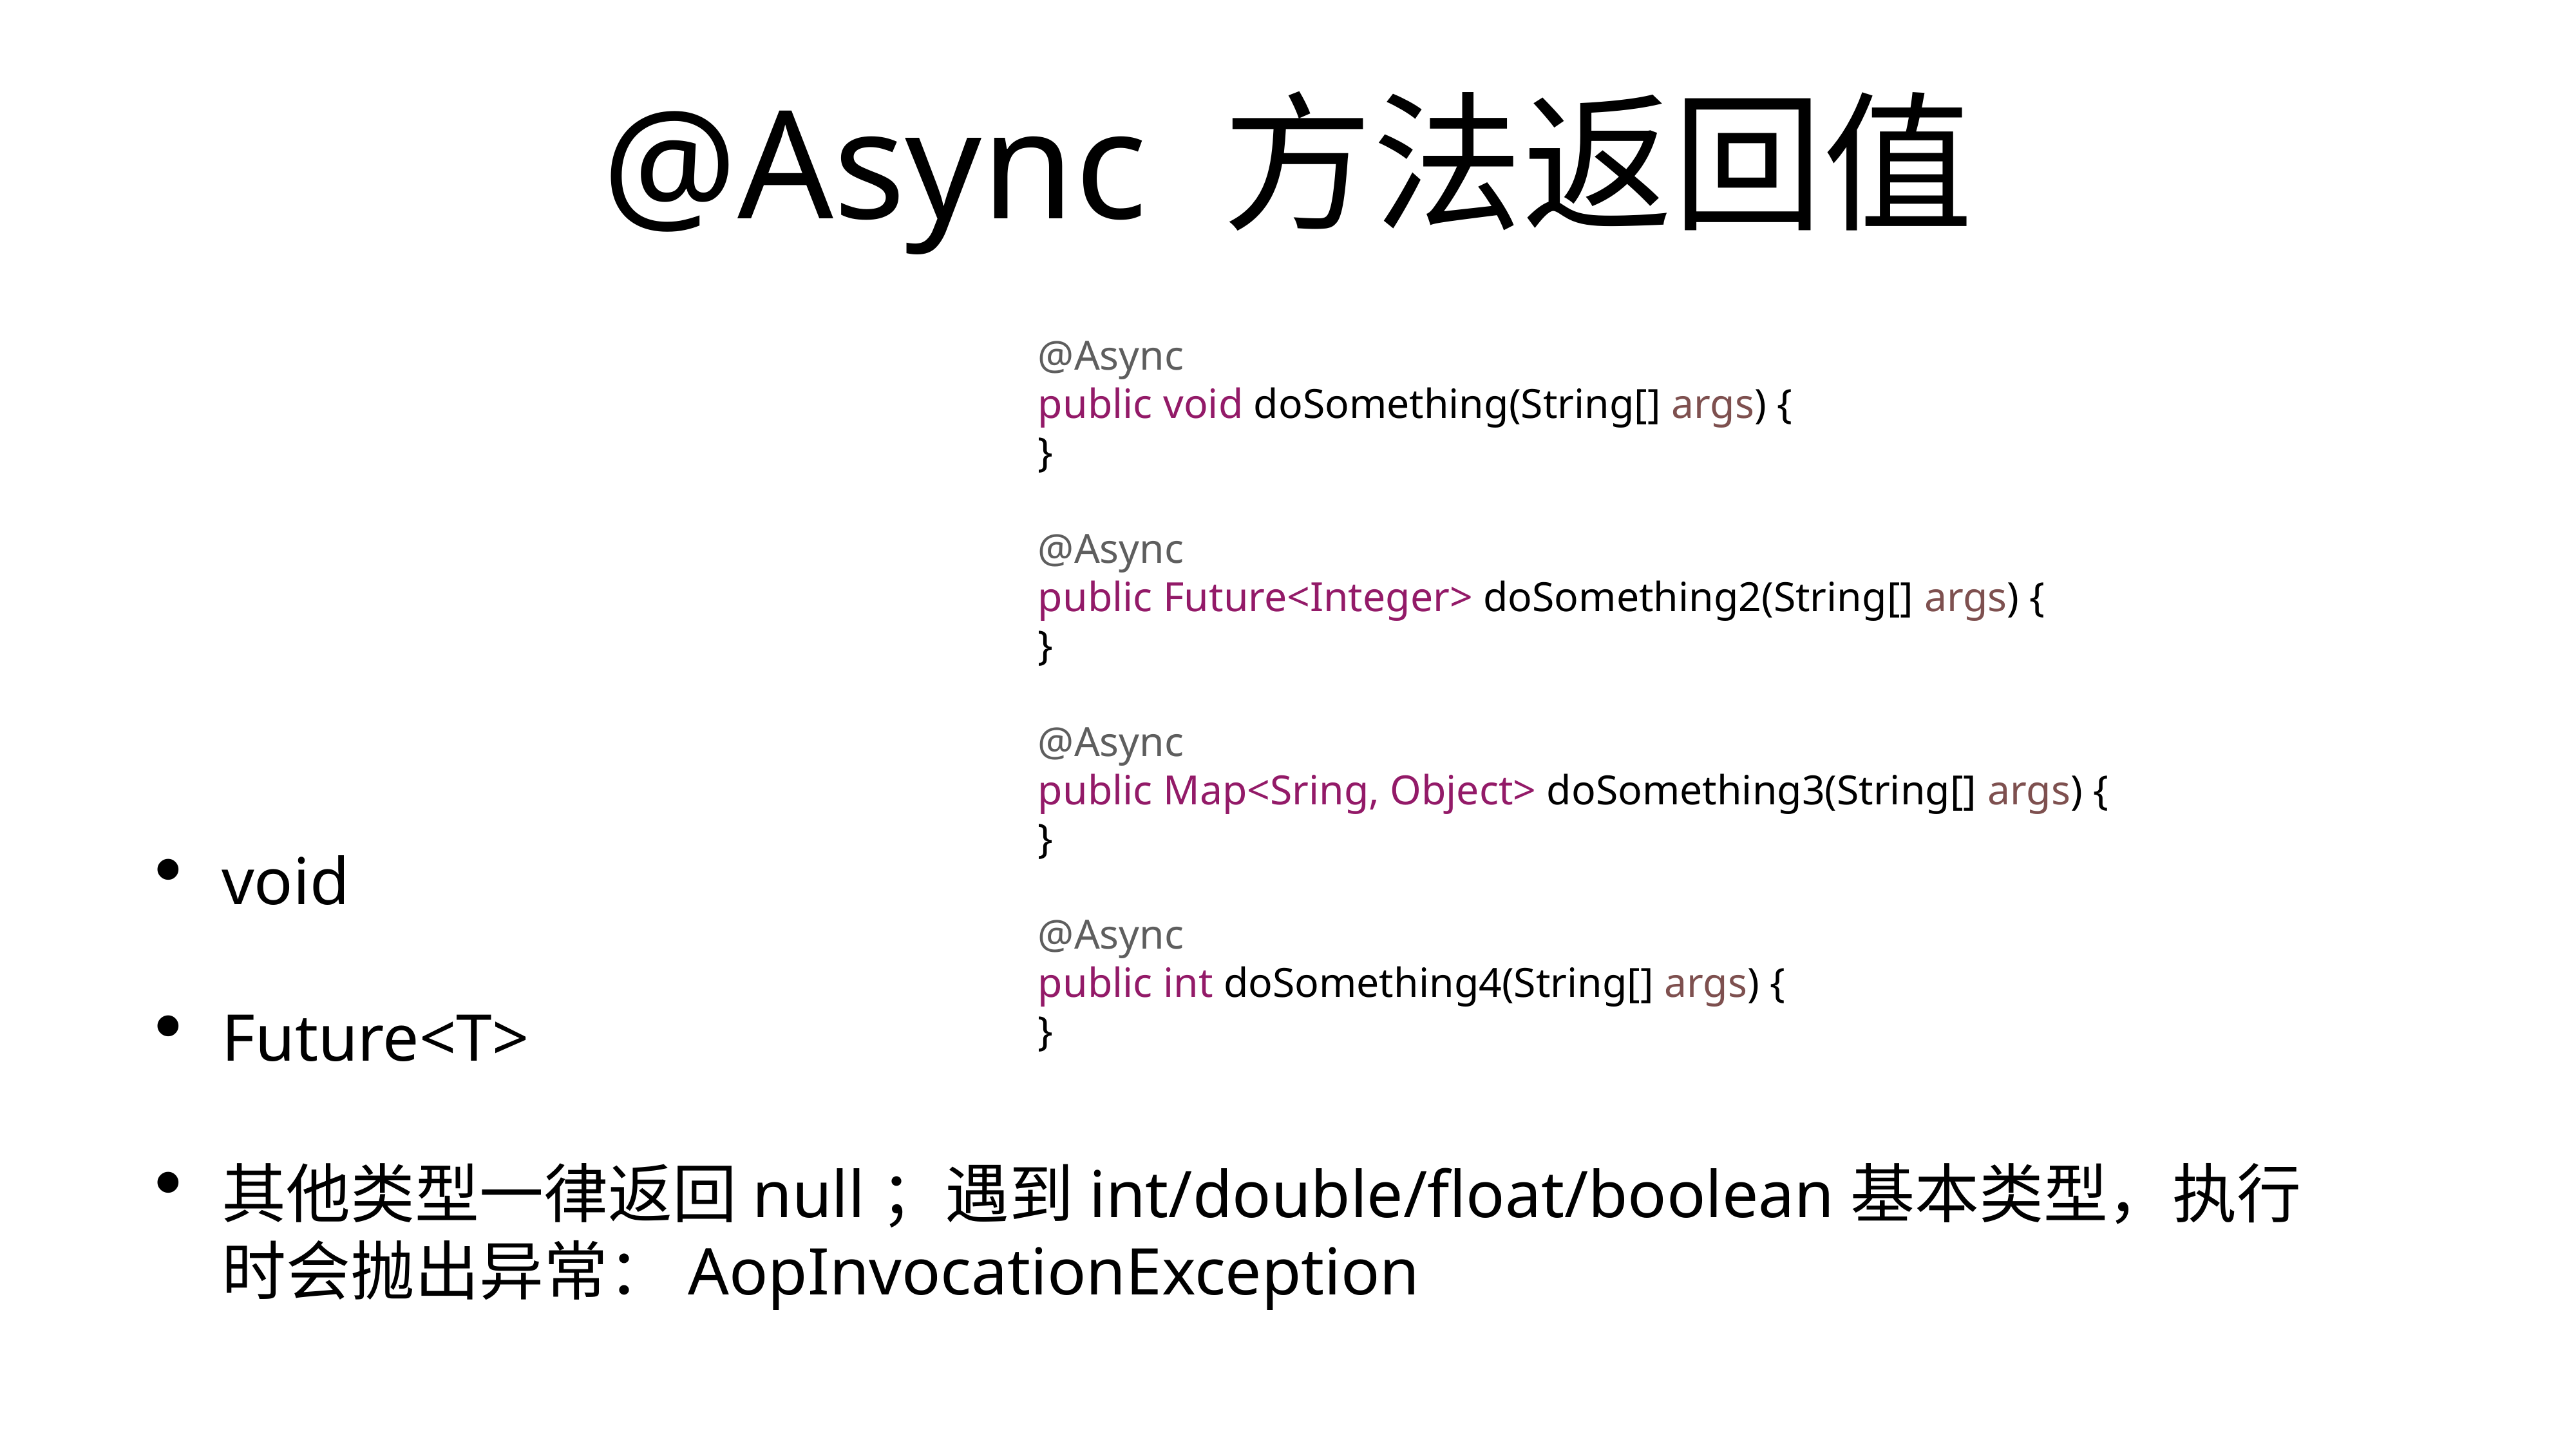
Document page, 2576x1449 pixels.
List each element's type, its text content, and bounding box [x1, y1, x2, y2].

text_box @Async public void doSomething(String[] args) { } @Async public Future<Integer> doSomething2(String[] args) { } @Async public Map<Sring, Object> doSomething3(String[] args) { } @Async public int doSomething4(String[] args) { } [1032, 324, 2114, 1059]
title @Async 方法返回值 [178, 37, 2398, 279]
list void Future<T> 其他类型一律返回null；遇到int/double/float/boolean基本类型，执行时会抛出异常：AopInvocationException [149, 709, 2369, 1439]
